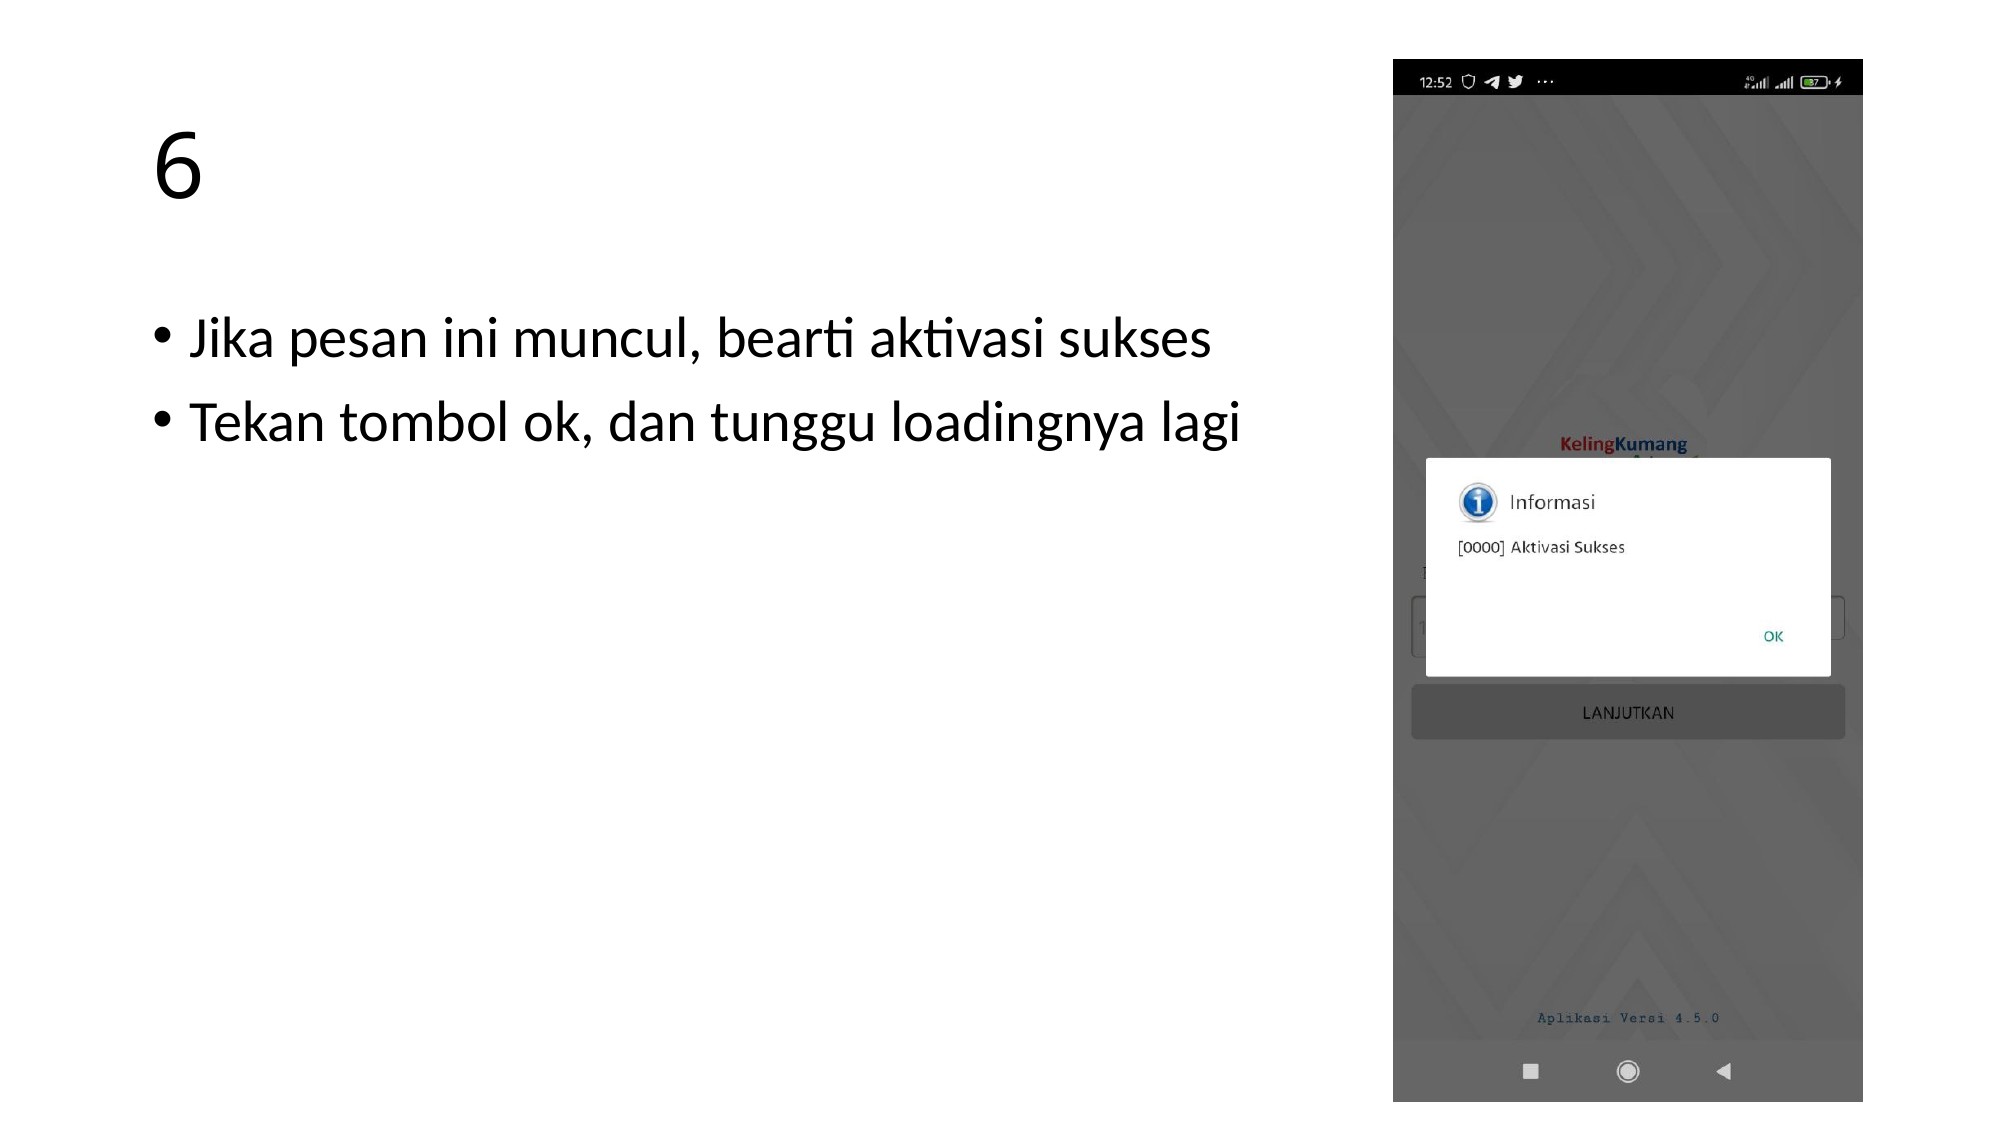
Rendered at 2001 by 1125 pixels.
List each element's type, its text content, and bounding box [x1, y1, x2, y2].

list Jika pesan ini muncul, bearti aktivasi sukses Tekan tombol ok, dan tunggu loadingnya lagi [137, 299, 1393, 1014]
title 6 [137, 59, 1393, 278]
picture [1393, 59, 1863, 1102]
